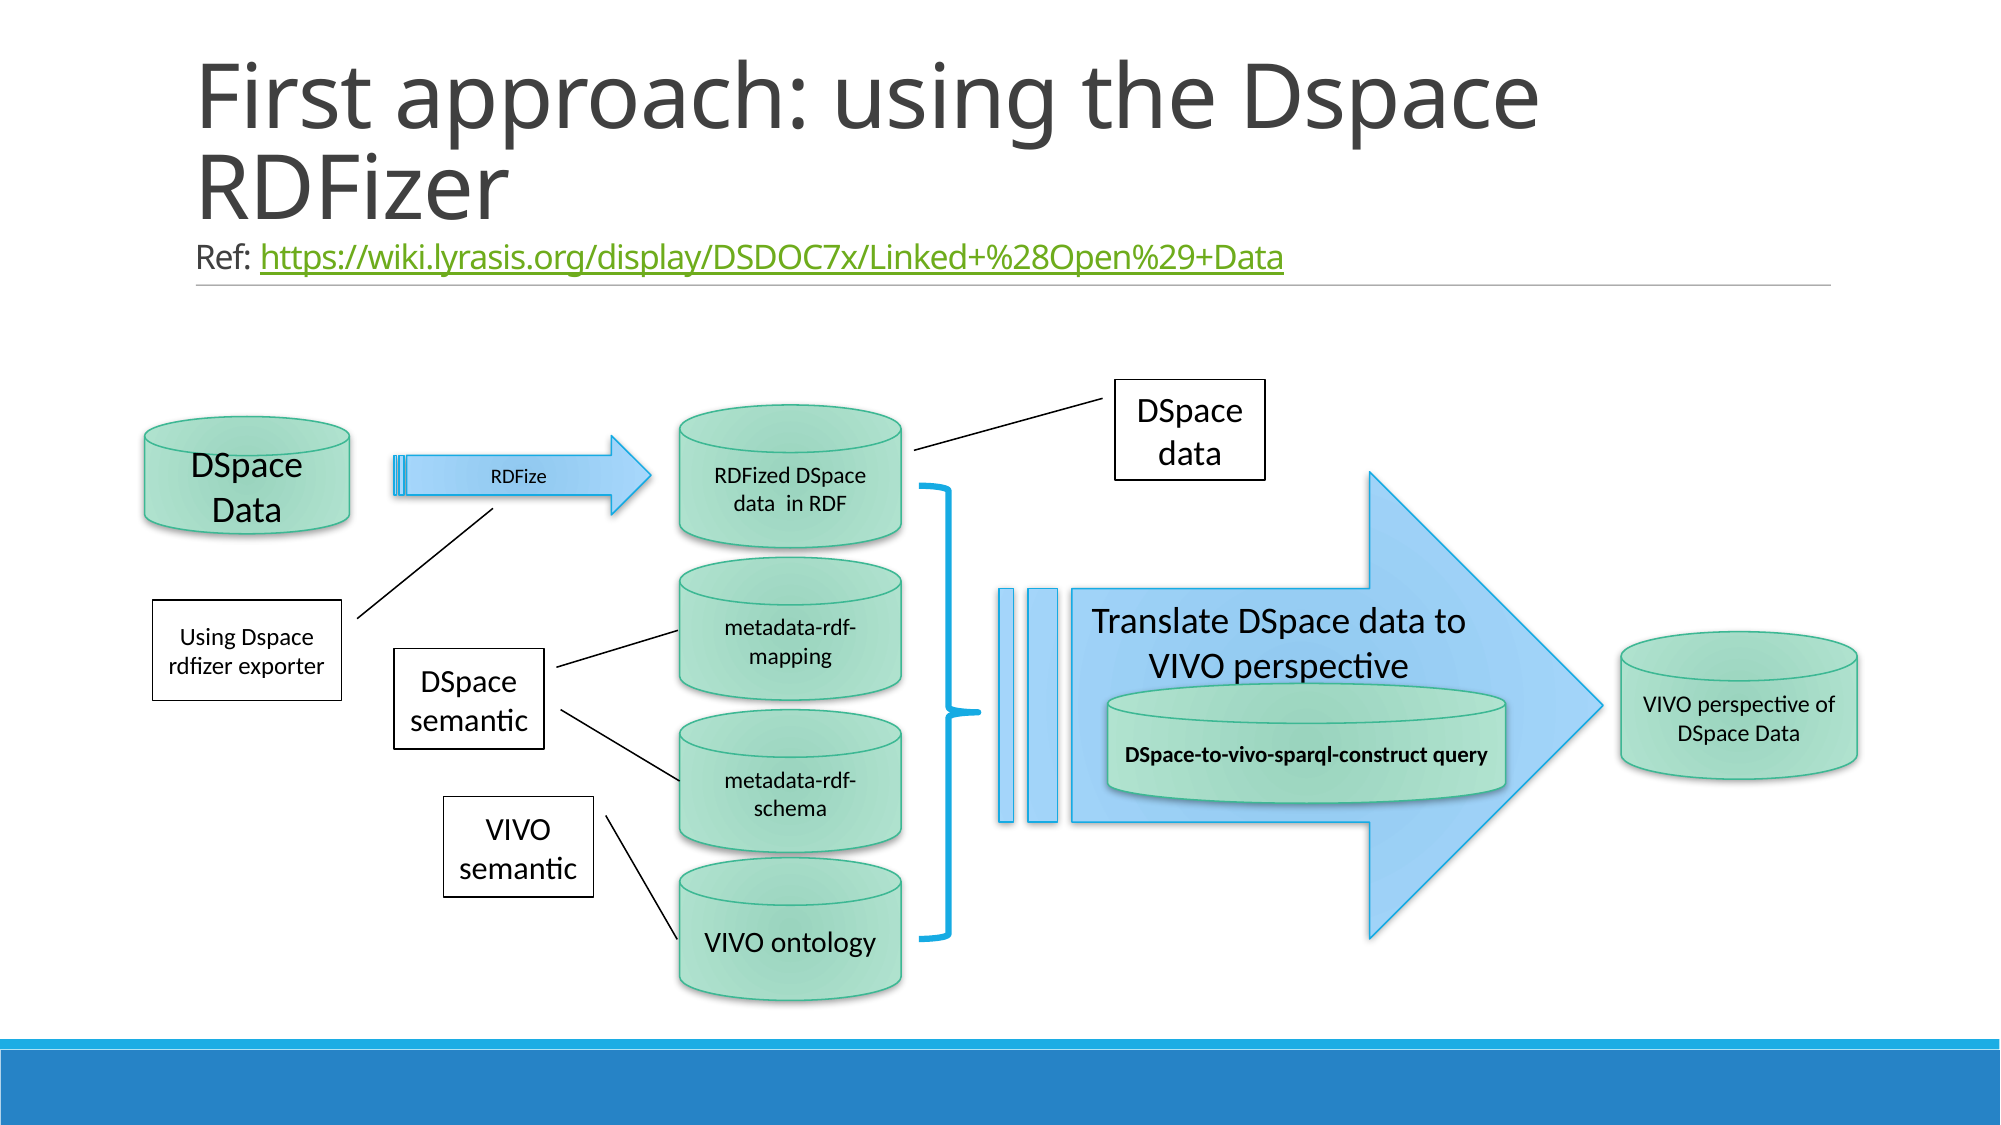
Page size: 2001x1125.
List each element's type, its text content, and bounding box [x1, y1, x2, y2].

text_box VIVO semantic [443, 796, 594, 898]
text_box First approach: using the Dspace RDFizer Ref: https://wiki.lyrasis.org/display/DSDOC7x/Linked+%28Open%29+Data [180, 47, 1830, 285]
text_box metadata-rdf-mapping [678, 556, 902, 701]
text_box VIVO ontology [678, 856, 902, 1002]
text_box metadata-rdf-schema [678, 708, 902, 854]
text_box Translate DSpace data to VIVO perspective [1071, 471, 1604, 940]
text_box RDFize [393, 455, 397, 496]
text_box DSpace Data [143, 415, 351, 535]
text_box DSpace semantic [394, 648, 544, 749]
text_box DSpace data [1115, 379, 1266, 480]
text_box RDFized DSpace data in RDF [678, 404, 902, 549]
text_box Using Dspace rdfizer exporter [152, 599, 342, 701]
text_box VIVO perspective of DSpace Data [1620, 630, 1858, 780]
text_box [918, 484, 980, 940]
text_box Translate DSpace data to VIVO perspective [1027, 588, 1058, 823]
text_box [560, 708, 681, 782]
text_box Translate DSpace data to VIVO perspective [998, 588, 1014, 823]
text_box DSpace-to-vivo-sparql-construct query [1106, 682, 1507, 805]
text_box RDFize [398, 434, 652, 516]
